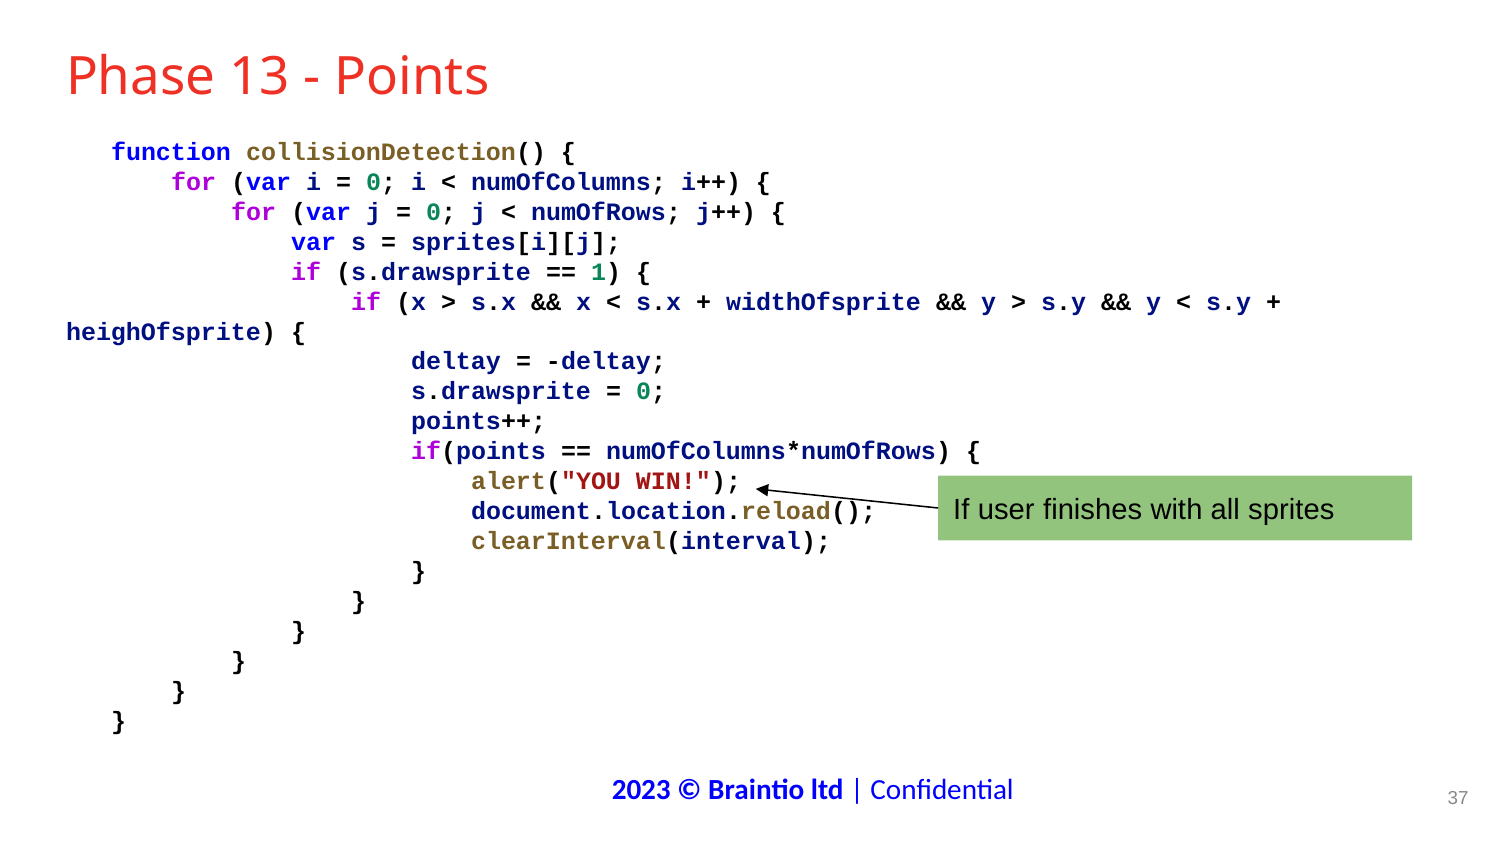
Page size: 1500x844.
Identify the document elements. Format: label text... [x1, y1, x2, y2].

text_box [755, 488, 939, 509]
text_box If user finishes with all sprites [938, 475, 1413, 541]
list function collisionDetection() { for (var i = 0; i < numOfColumns; i++) { for (var j = 0; j < numOfRows; j++) { var s = sprites[i][j]; if (s.drawsprite == 1) { if (x > s.x && x < s.x + widthOfsprite && y > s.y && y < s.y + heighOfsprite) { deltay = -deltay; s.drawsprite = 0; points++; if(points == numOfColumns*numOfRows) { alert("YOU WIN!"); document.location.reload(); clearInterval(interval); } } } } } } [51, 120, 1449, 746]
title Phase 13 - Points [51, 26, 1449, 120]
slide_number ‹#› [1389, 764, 1480, 830]
